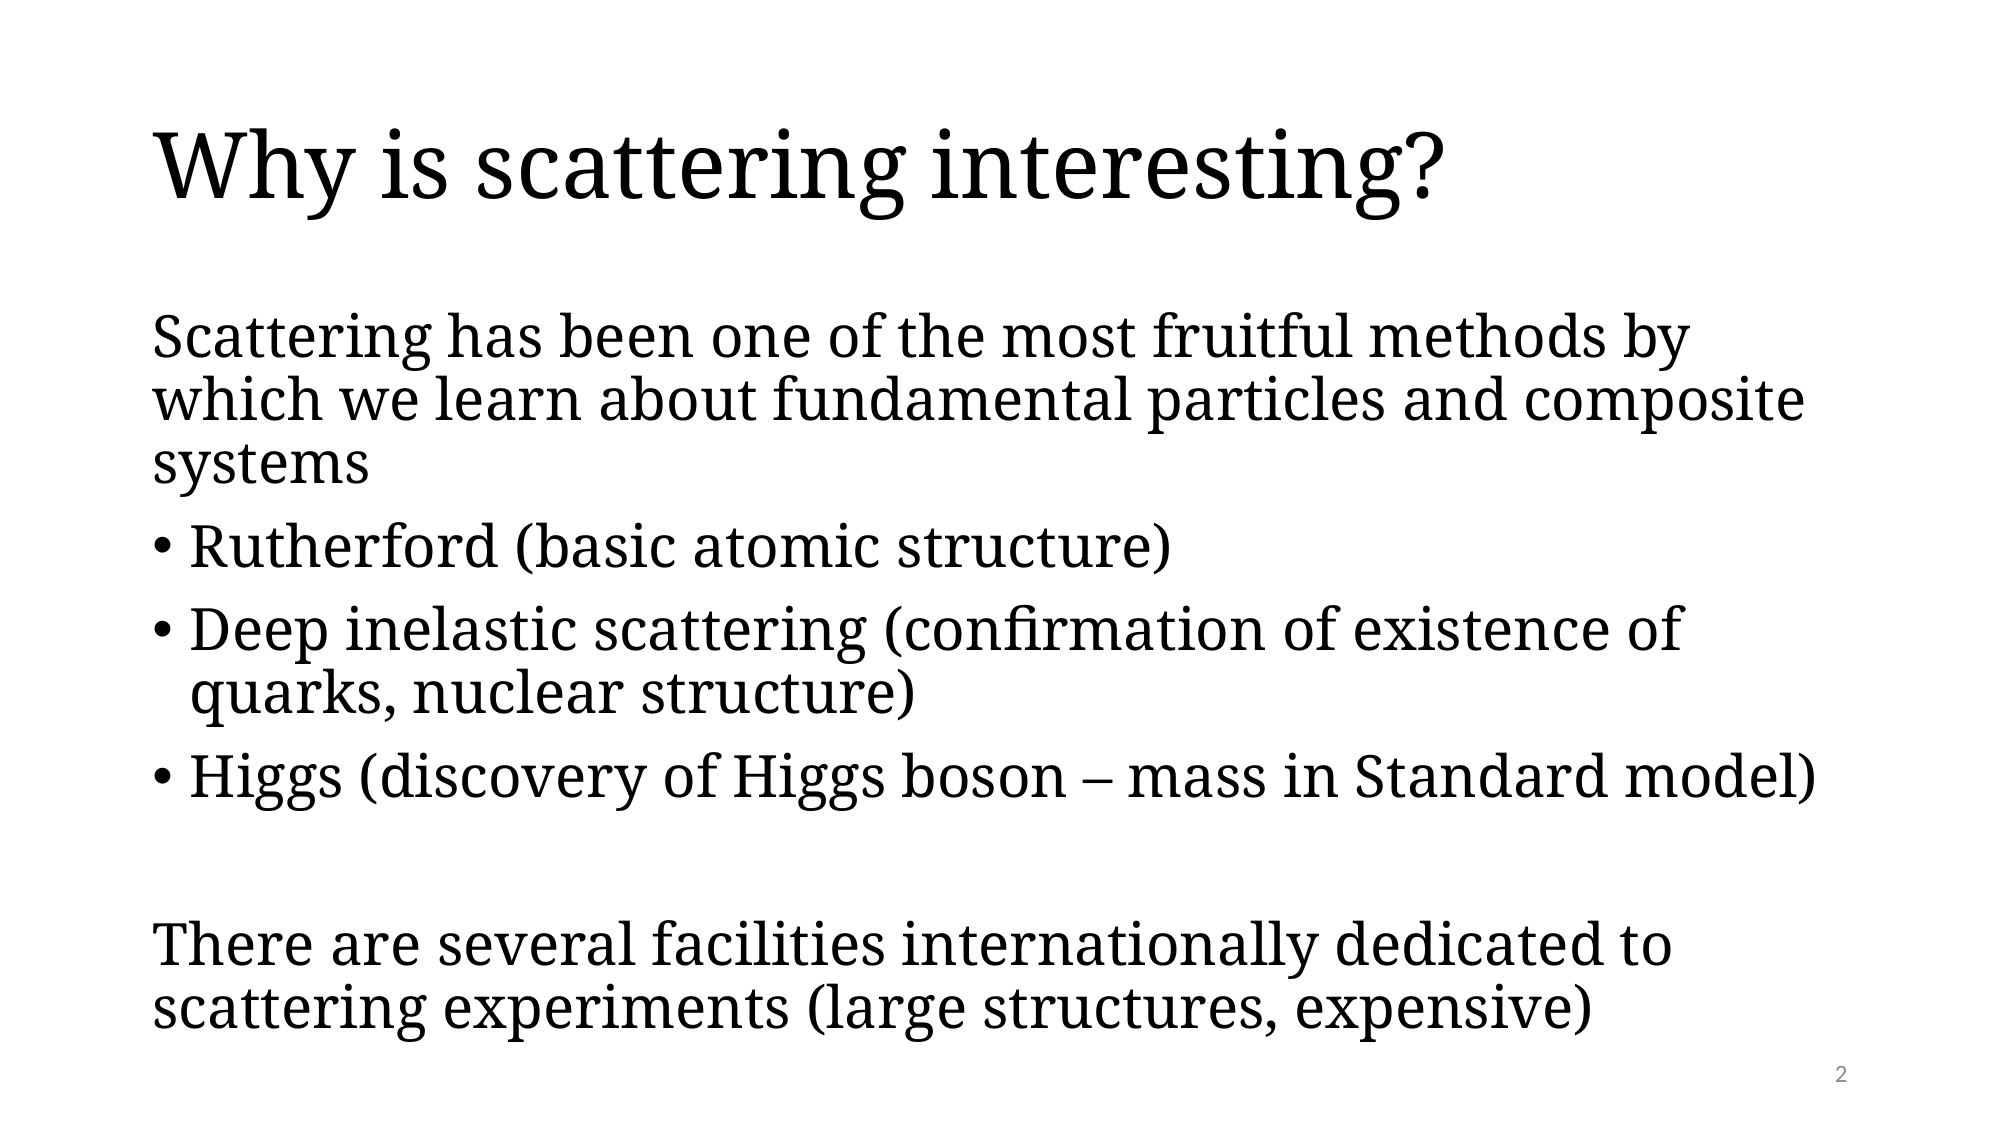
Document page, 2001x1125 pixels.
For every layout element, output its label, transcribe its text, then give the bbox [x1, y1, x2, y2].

list Scattering has been one of the most fruitful methods by which we learn about fundamental particles and composite systems Rutherford (basic atomic structure) Deep inelastic scattering (confirmation of existence of quarks, nuclear structure) Higgs (discovery of Higgs boson – mass in Standard model) There are several facilities internationally dedicated to scattering experiments (large structures, expensive) [137, 299, 1863, 1014]
title Why is scattering interesting? [137, 59, 1863, 278]
slide_number 2 [1412, 1042, 1863, 1103]
